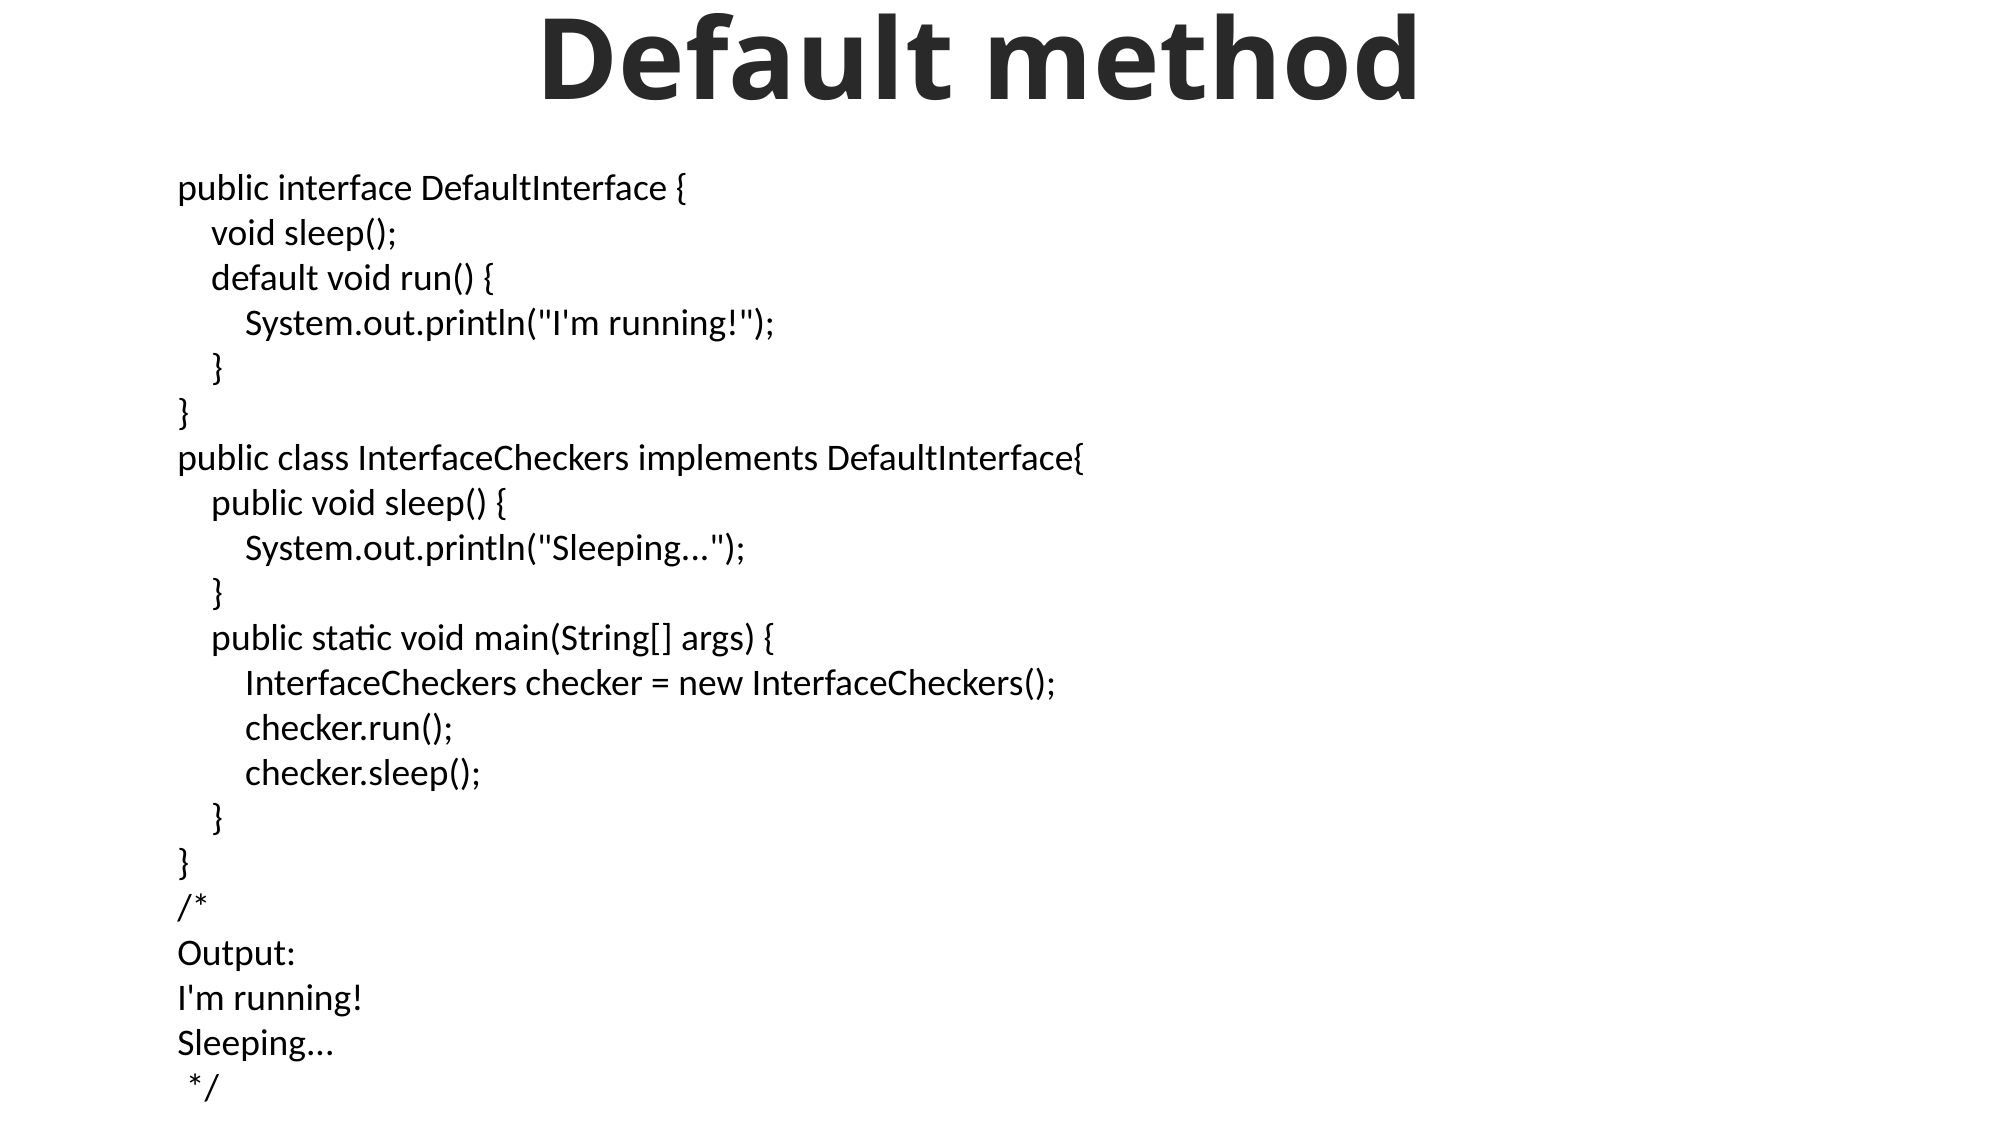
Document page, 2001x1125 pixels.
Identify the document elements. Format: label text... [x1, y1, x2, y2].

text_box Default method [520, 0, 1440, 265]
text_box public interface DefaultInterface { void sleep(); default void run() { System.out.println("I'm running!"); } } public class InterfaceCheckers implements DefaultInterface{ public void sleep() { System.out.println("Sleeping..."); } public static void main(String[] args) { InterfaceCheckers checker = new InterfaceCheckers(); checker.run(); checker.sleep(); } } /* Output: I'm running! Sleeping... */ [162, 155, 1163, 1116]
